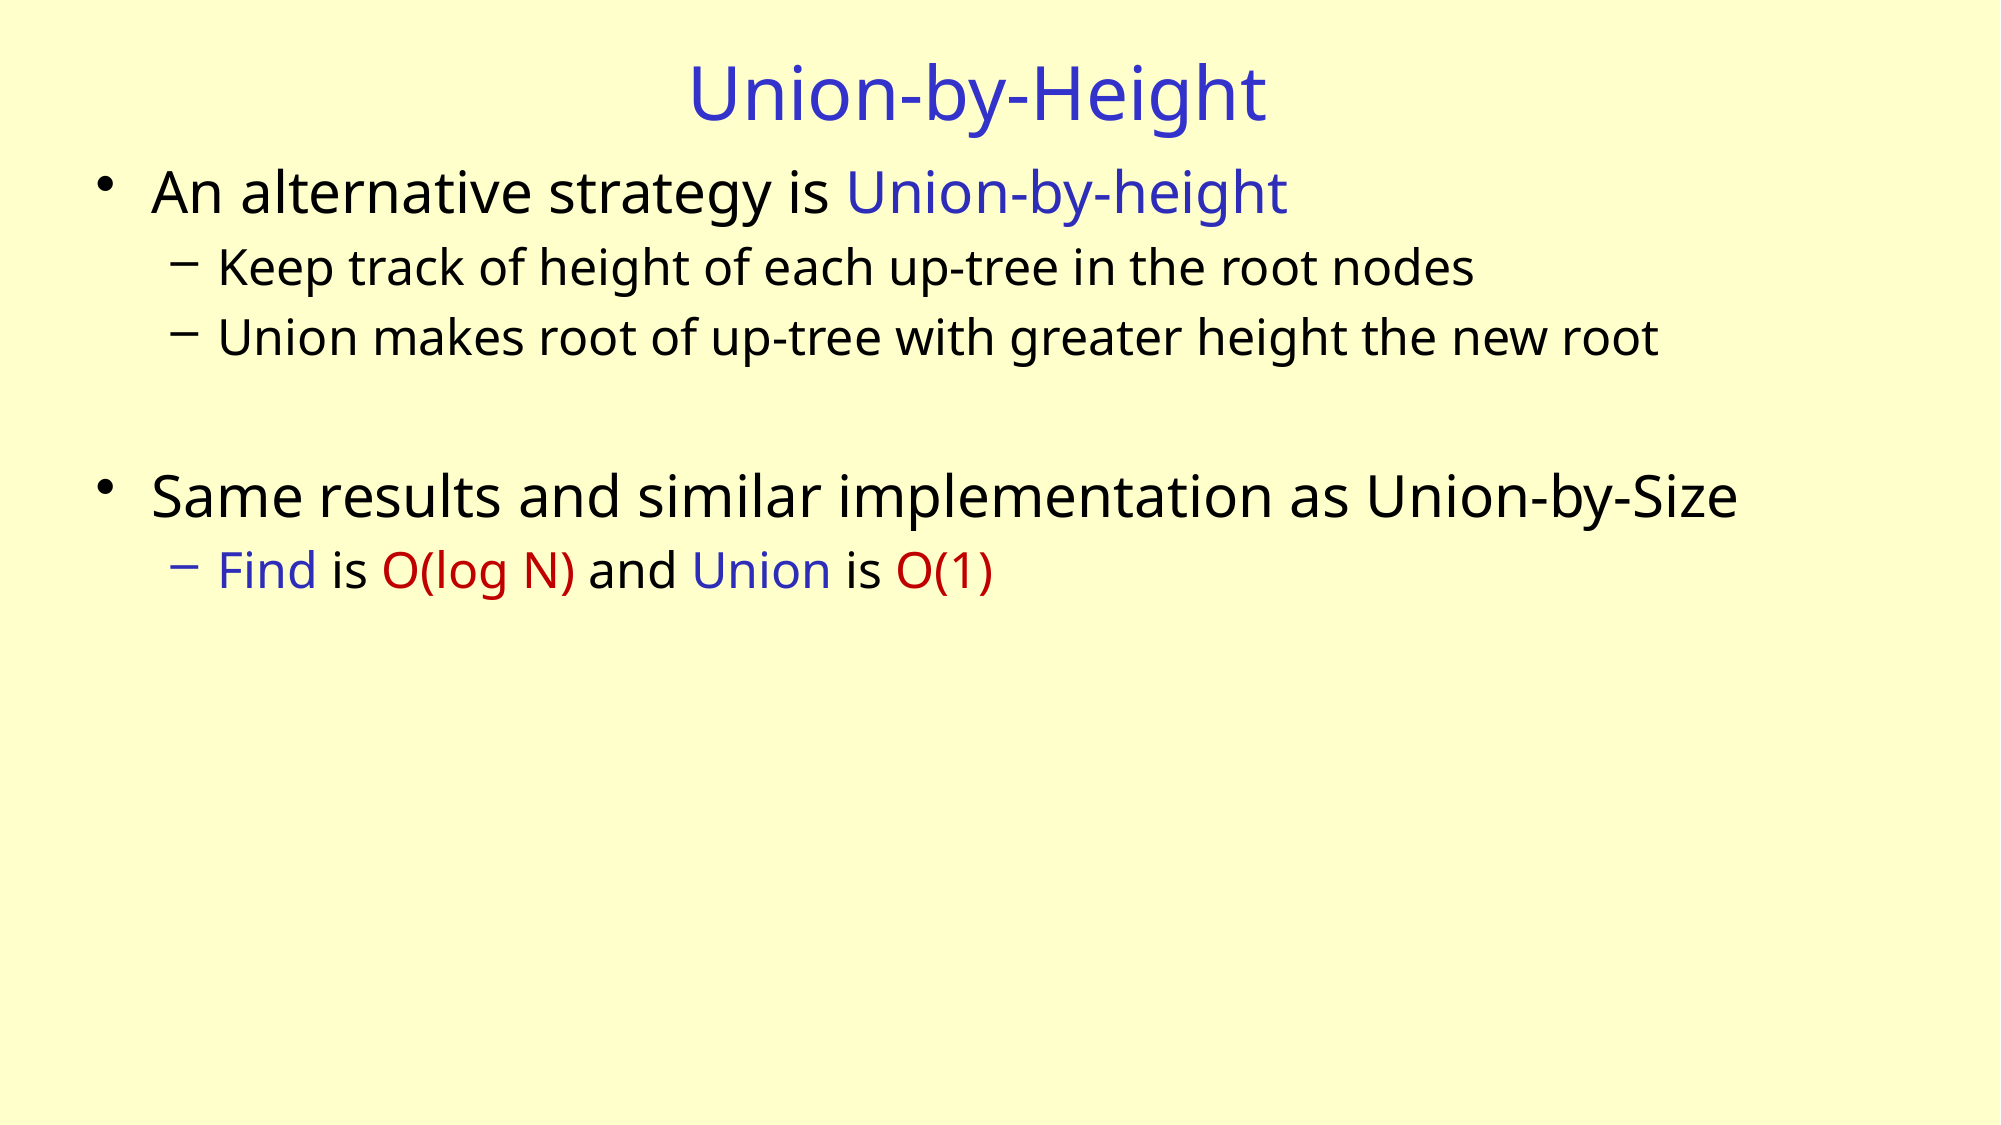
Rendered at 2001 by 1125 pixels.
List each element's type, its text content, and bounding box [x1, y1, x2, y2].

list An alternative strategy is Union-by-height Keep track of height of each up-tree in the root nodes Union makes root of up-tree with greater height the new root Same results and similar implementation as Union-by-Size Find is O(log N) and Union is O(1) [80, 147, 1945, 1076]
title Union-by-Height [305, 38, 1650, 142]
